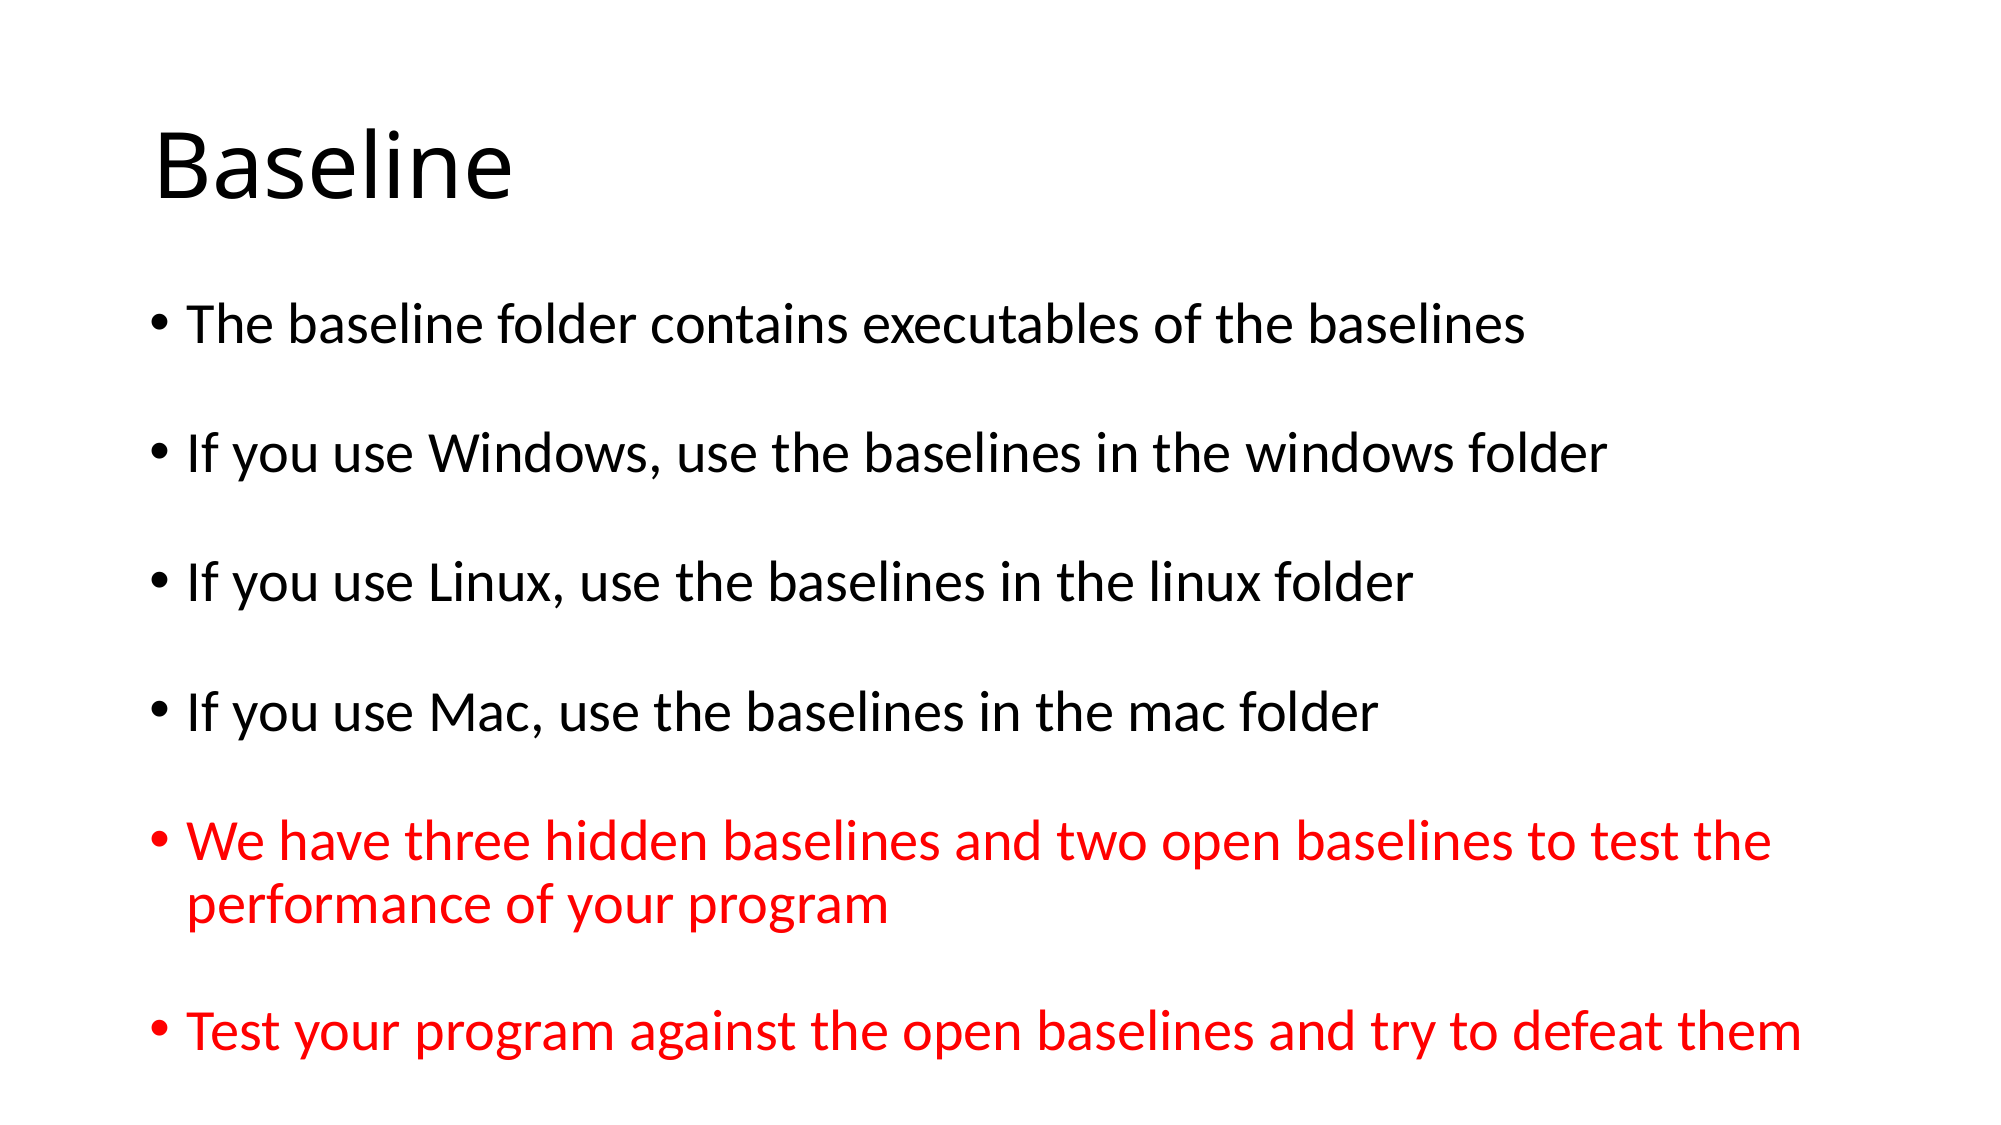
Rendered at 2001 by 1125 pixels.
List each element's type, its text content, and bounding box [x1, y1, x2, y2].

list The baseline folder contains executables of the baselines If you use Windows, use the baselines in the windows folder If you use Linux, use the baselines in the linux folder If you use Mac, use the baselines in the mac folder We have three hidden baselines and two open baselines to test the performance of your program Test your program against the open baselines and try to defeat them [134, 285, 1860, 1088]
title Baseline [137, 59, 1863, 278]
